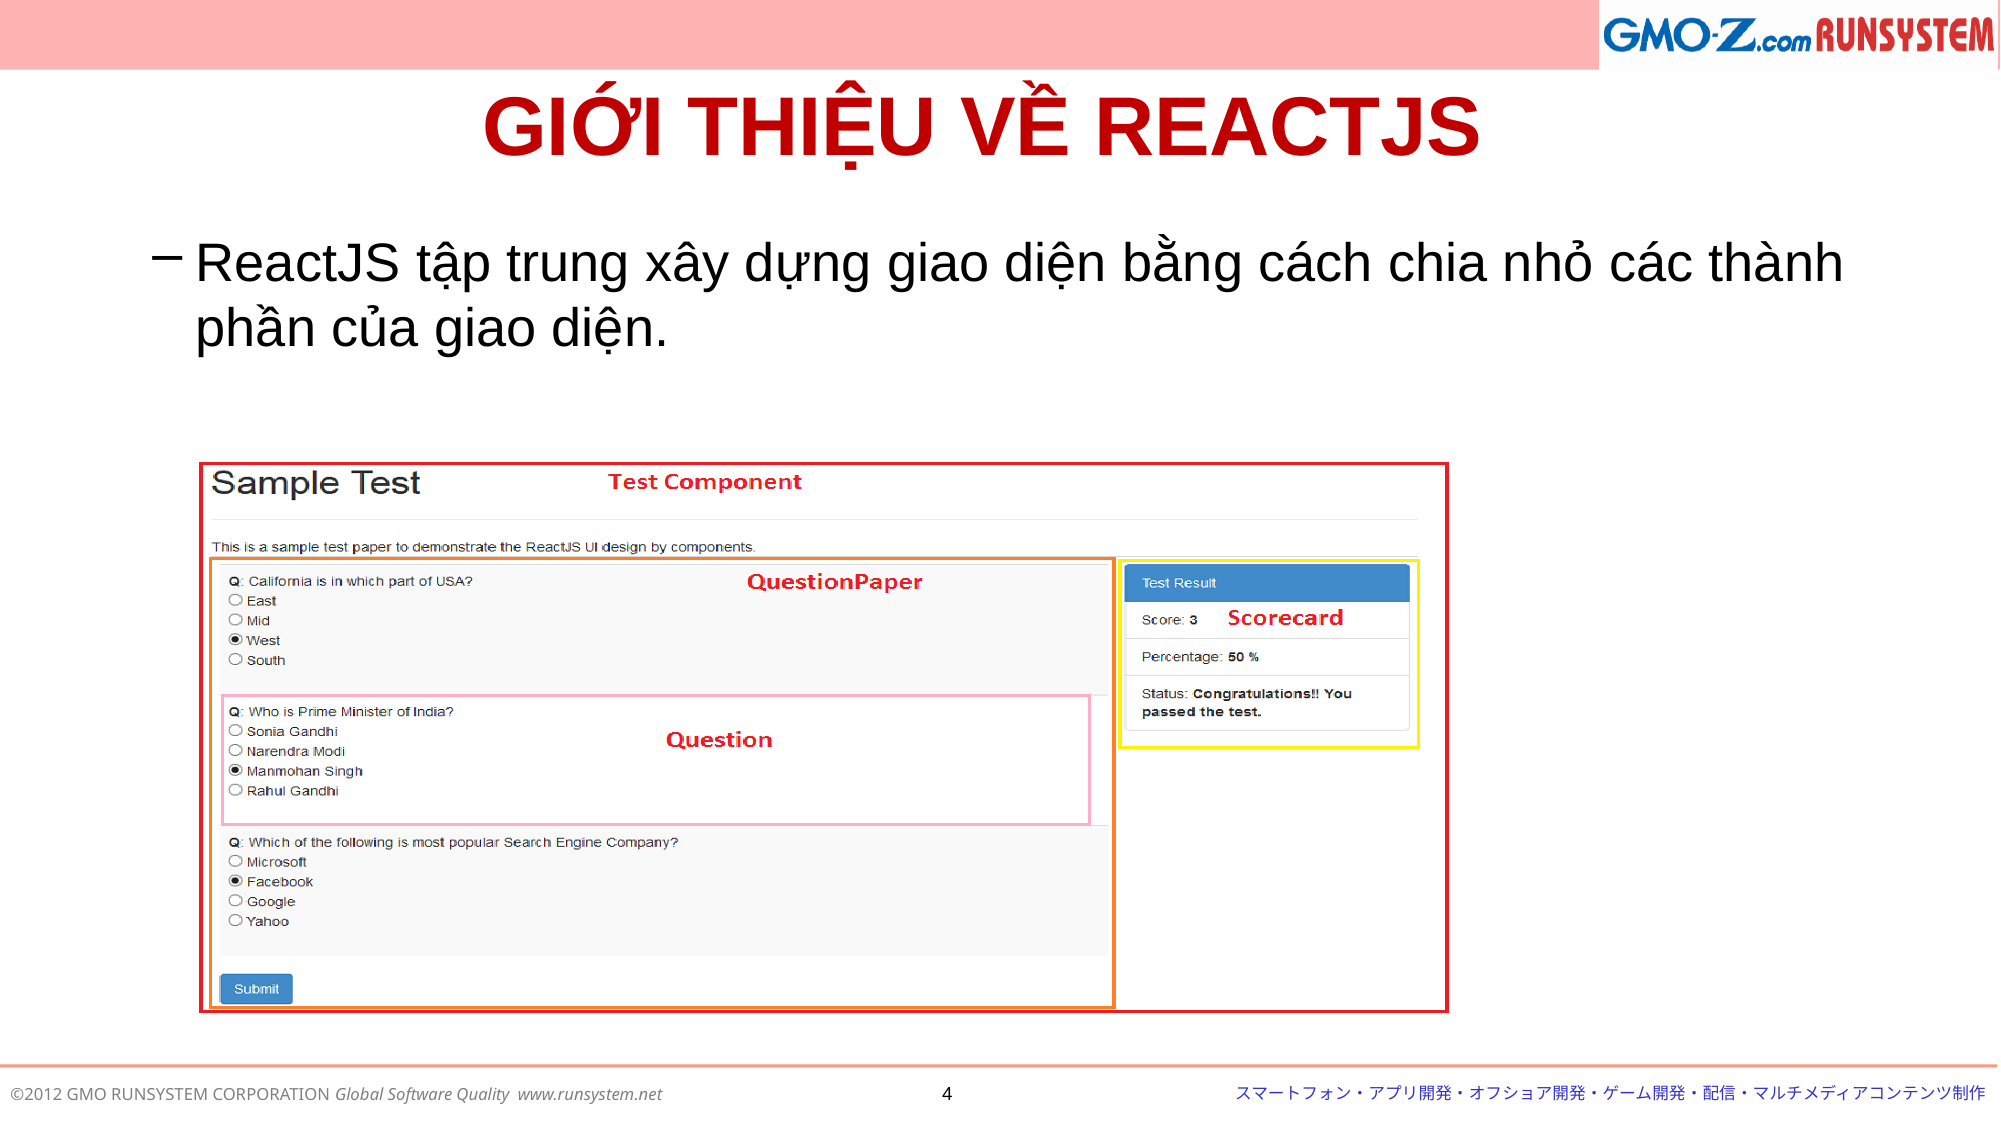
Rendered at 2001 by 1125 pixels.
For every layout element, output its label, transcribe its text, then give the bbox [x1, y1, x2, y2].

picture [194, 457, 1482, 1015]
title GIỚI THIỆU VỀ REACTJS [139, 64, 1826, 219]
list ReactJS tập trung xây dựng giao diện bằng cách chia nhỏ các thành phần của giao diện. [68, 219, 1897, 1048]
picture [1599, 0, 1998, 70]
